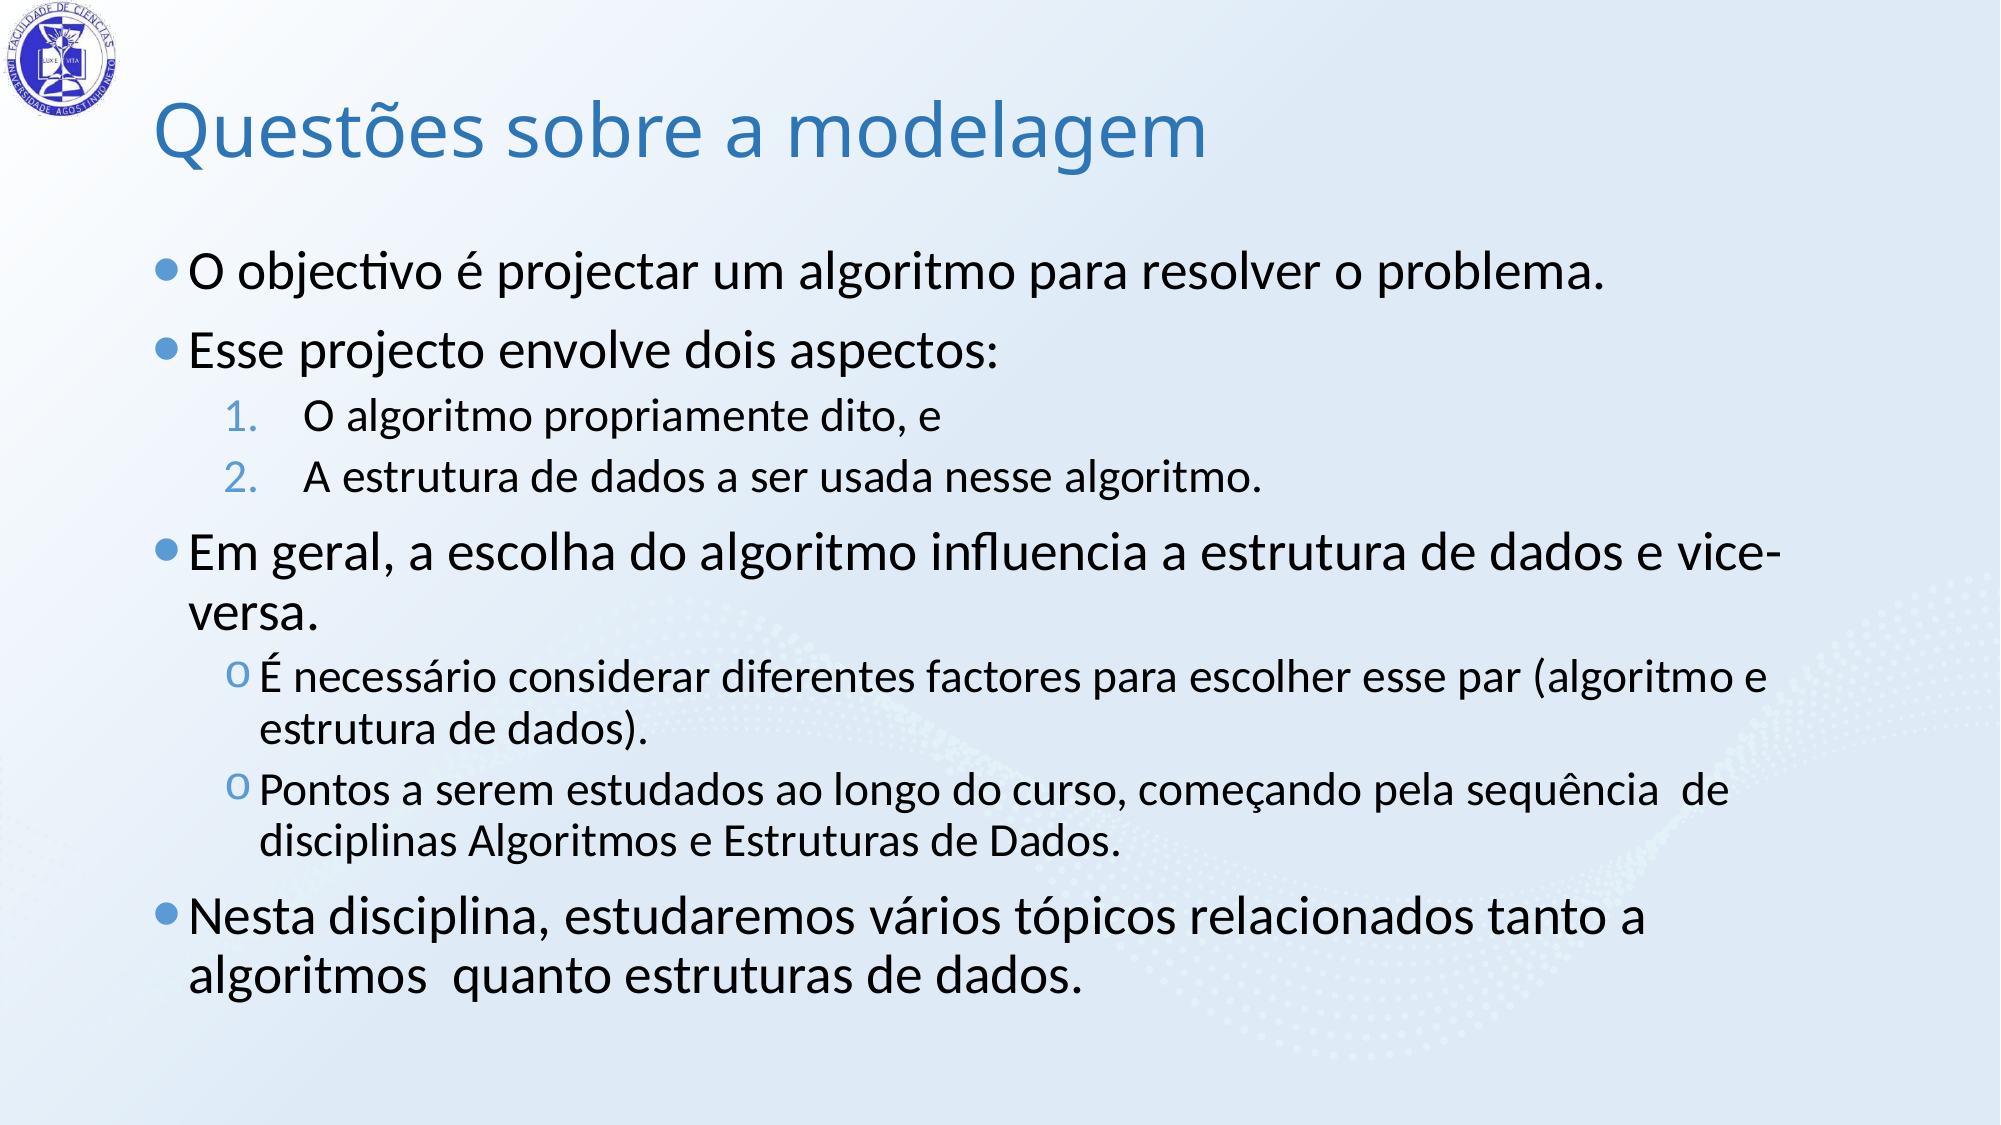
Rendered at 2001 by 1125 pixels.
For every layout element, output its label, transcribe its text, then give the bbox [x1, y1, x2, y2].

list O objectivo é projectar um algoritmo para resolver o problema. Esse projecto envolve dois aspectos: O algoritmo propriamente dito, e A estrutura de dados a ser usada nesse algoritmo. Em geral, a escolha do algoritmo influencia a estrutura de dados e vice-versa. É necessário considerar diferentes factores para escolher esse par (algoritmo e estrutura de dados). Pontos a serem estudados ao longo do curso, começando pela sequência de disciplinas Algoritmos e Estruturas de Dados. Nesta disciplina, estudaremos vários tópicos relacionados tanto a algoritmos quanto estruturas de dados. [137, 234, 1863, 1014]
picture [0, 0, 138, 120]
title Questões sobre a modelagem [137, 59, 1863, 207]
